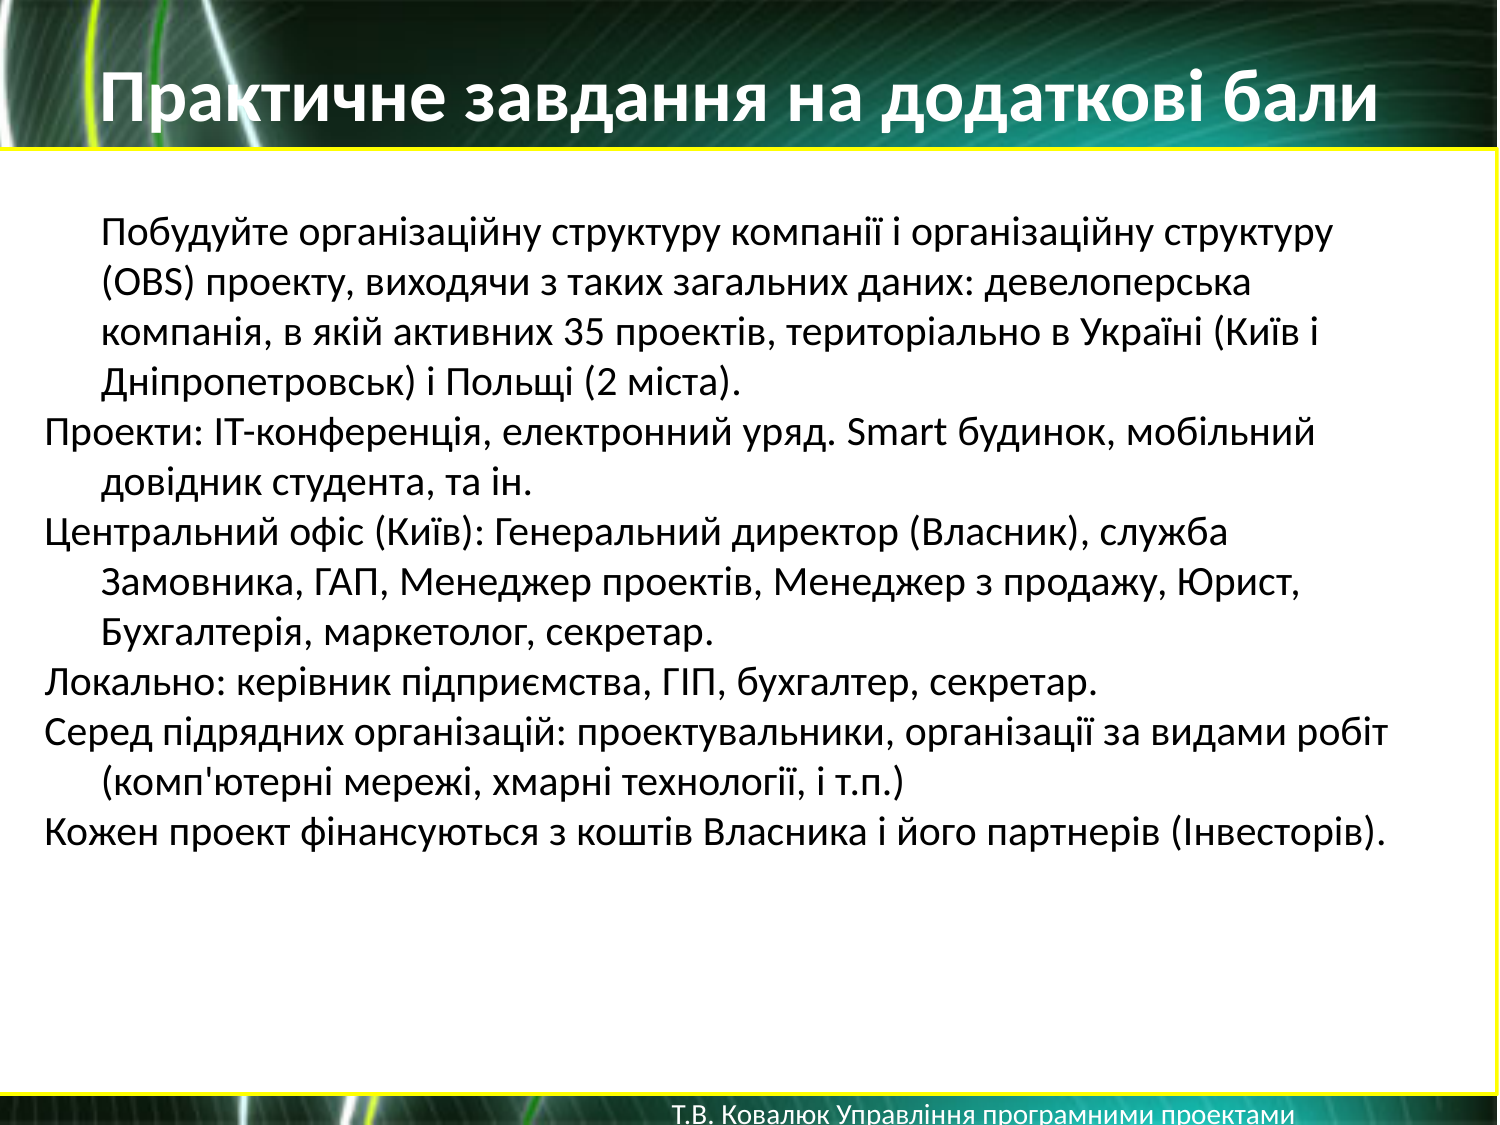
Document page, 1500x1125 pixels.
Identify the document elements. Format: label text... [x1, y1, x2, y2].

list Побудуйте організаційну структуру компанії і організаційну структуру (OBS) проекту, виходячи з таких загальних даних: девелоперська компанія, в якій активних 35 проектів, територіально в Україні (Київ і Дніпропетровськ) і Польщі (2 міста). Проекти: ІТ-конференція, електронний уряд. Smart будинок, мобільний довідник студента, та ін. Центральний офіс (Київ): Генеральний директор (Власник), служба Замовника, ГАП, Менеджер проектів, Менеджер з продажу, Юрист, Бухгалтерія, маркетолог, секретар. Локально: керівник підприємства, ГІП, бухгалтер, секретар. Серед підрядних організацій: проектувальники, організації за видами робіт (комп'ютерні мережі, хмарні технології, і т.п.) Кожен проект фінансуються з коштів Власника і його партнерів (Інвесторів). [29, 196, 1447, 977]
title Практичне завдання на додаткові бали [0, 45, 1483, 161]
picture [0, 0, 1497, 147]
picture [871, 1112, 878, 1122]
picture [0, 1096, 1497, 1125]
picture [1043, 1112, 1050, 1122]
picture [1002, 1112, 1009, 1122]
picture [1181, 1112, 1188, 1122]
